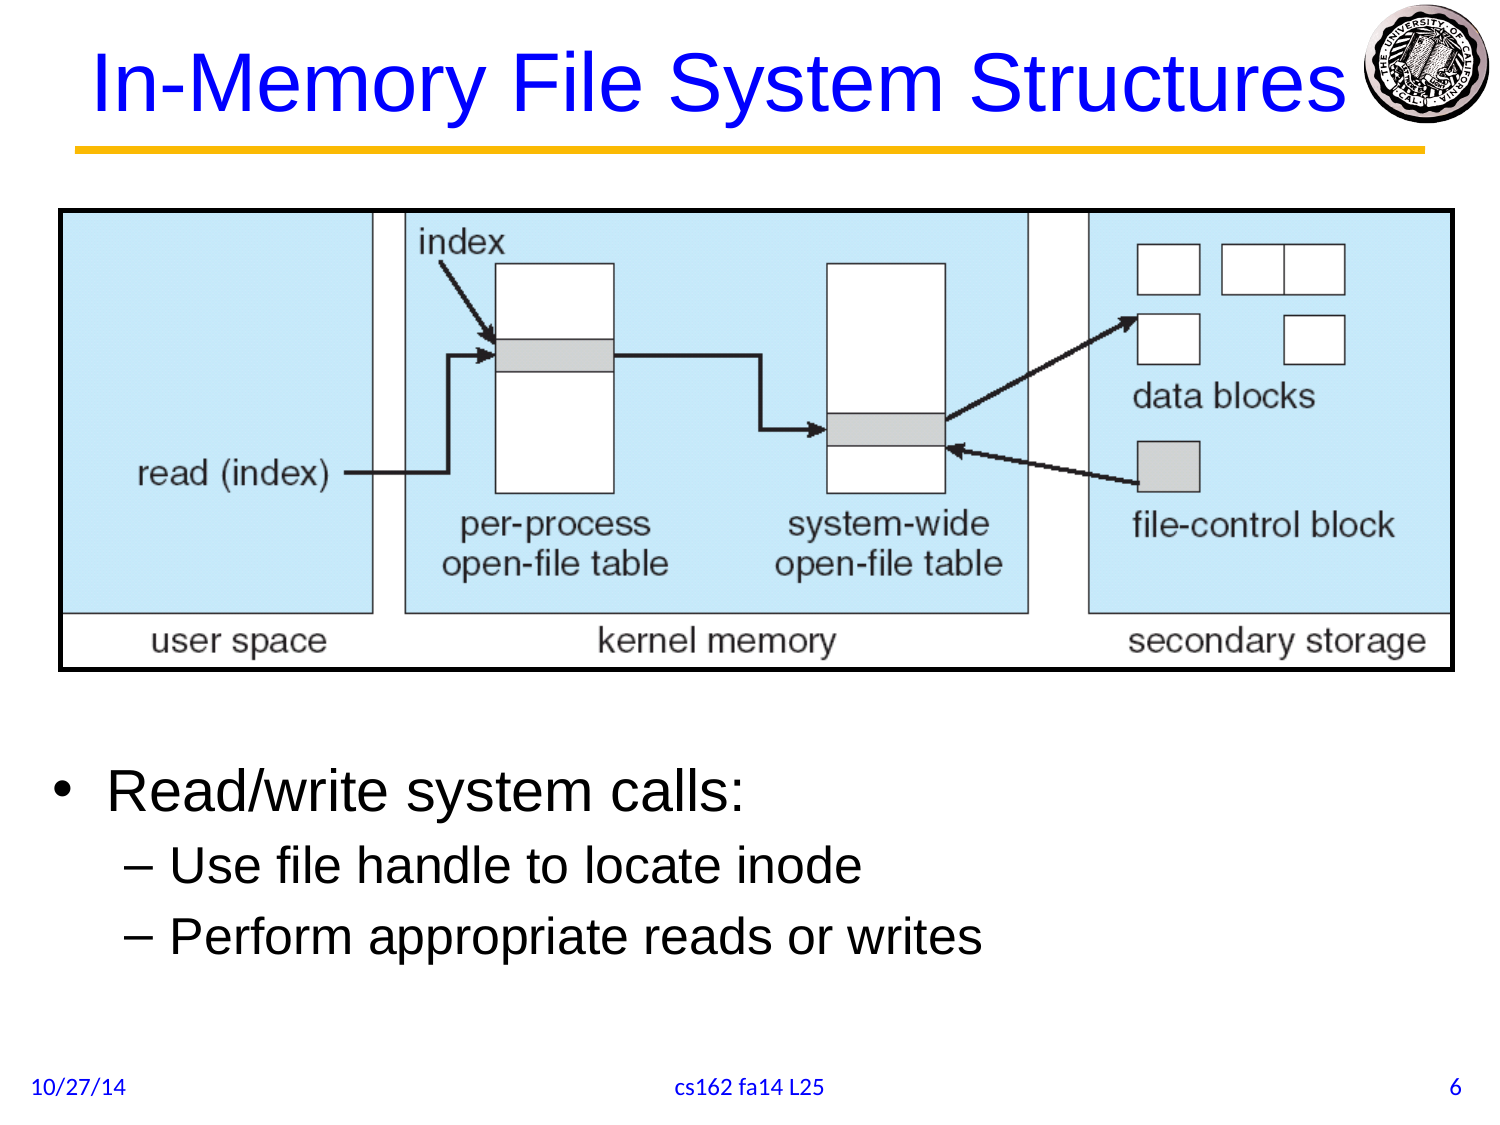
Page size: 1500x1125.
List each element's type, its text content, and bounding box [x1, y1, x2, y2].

footer cs162 fa14 L25 [512, 1055, 988, 1115]
picture [62, 212, 1451, 668]
list Read/write system calls: Use file handle to locate inode Perform appropriate reads or writes [37, 737, 1425, 975]
slide_number 6 [1127, 1055, 1478, 1115]
title In-Memory File System Structures [75, 6, 1425, 150]
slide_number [15, 1055, 366, 1115]
picture [1350, 0, 1500, 127]
